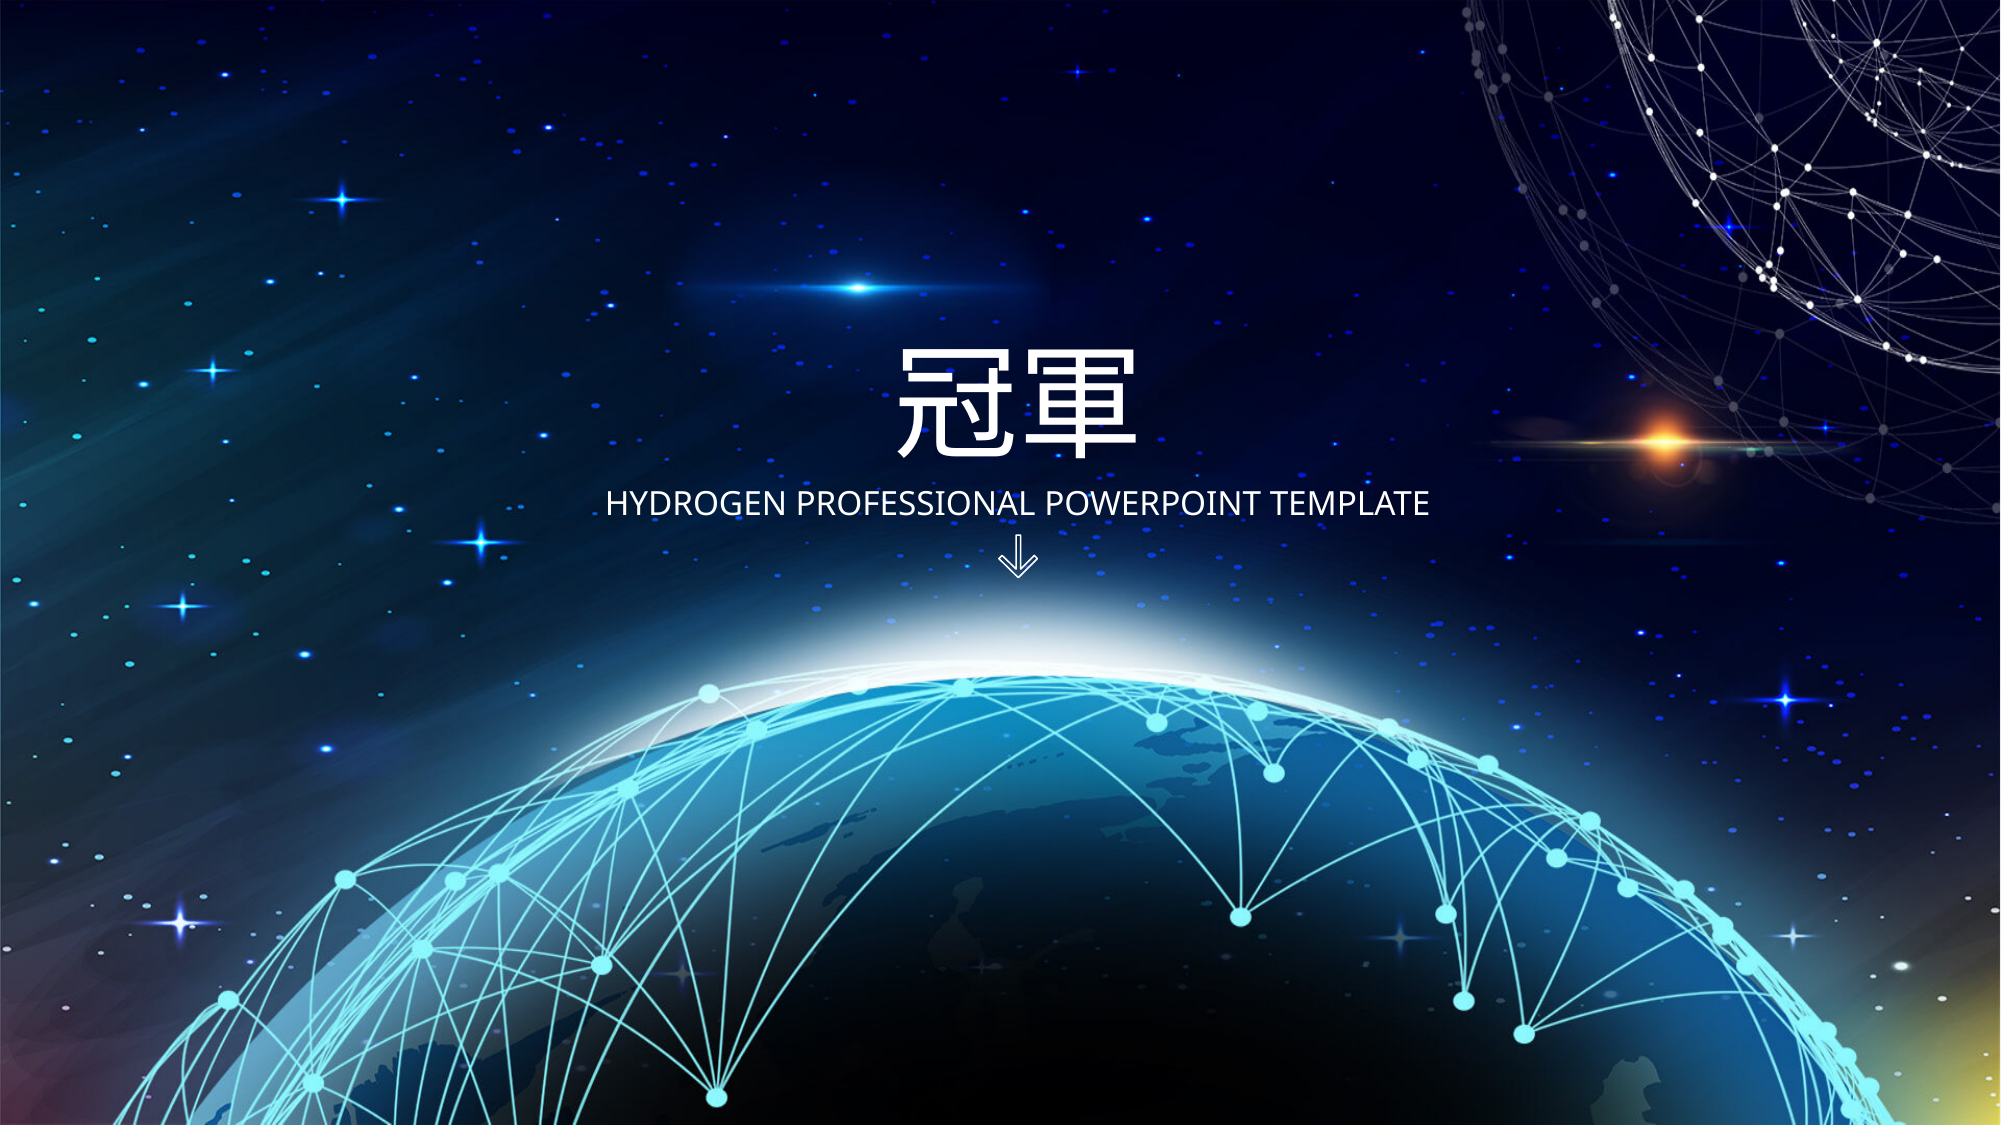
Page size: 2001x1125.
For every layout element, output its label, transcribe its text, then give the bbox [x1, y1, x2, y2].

text_box HYDROGEN PROFESSIONAL POWERPOINT TEMPLATE [118, 474, 1918, 530]
picture [0, 0, 2001, 1125]
text_box [998, 535, 1038, 578]
text_box 冠軍 [118, 316, 1918, 474]
